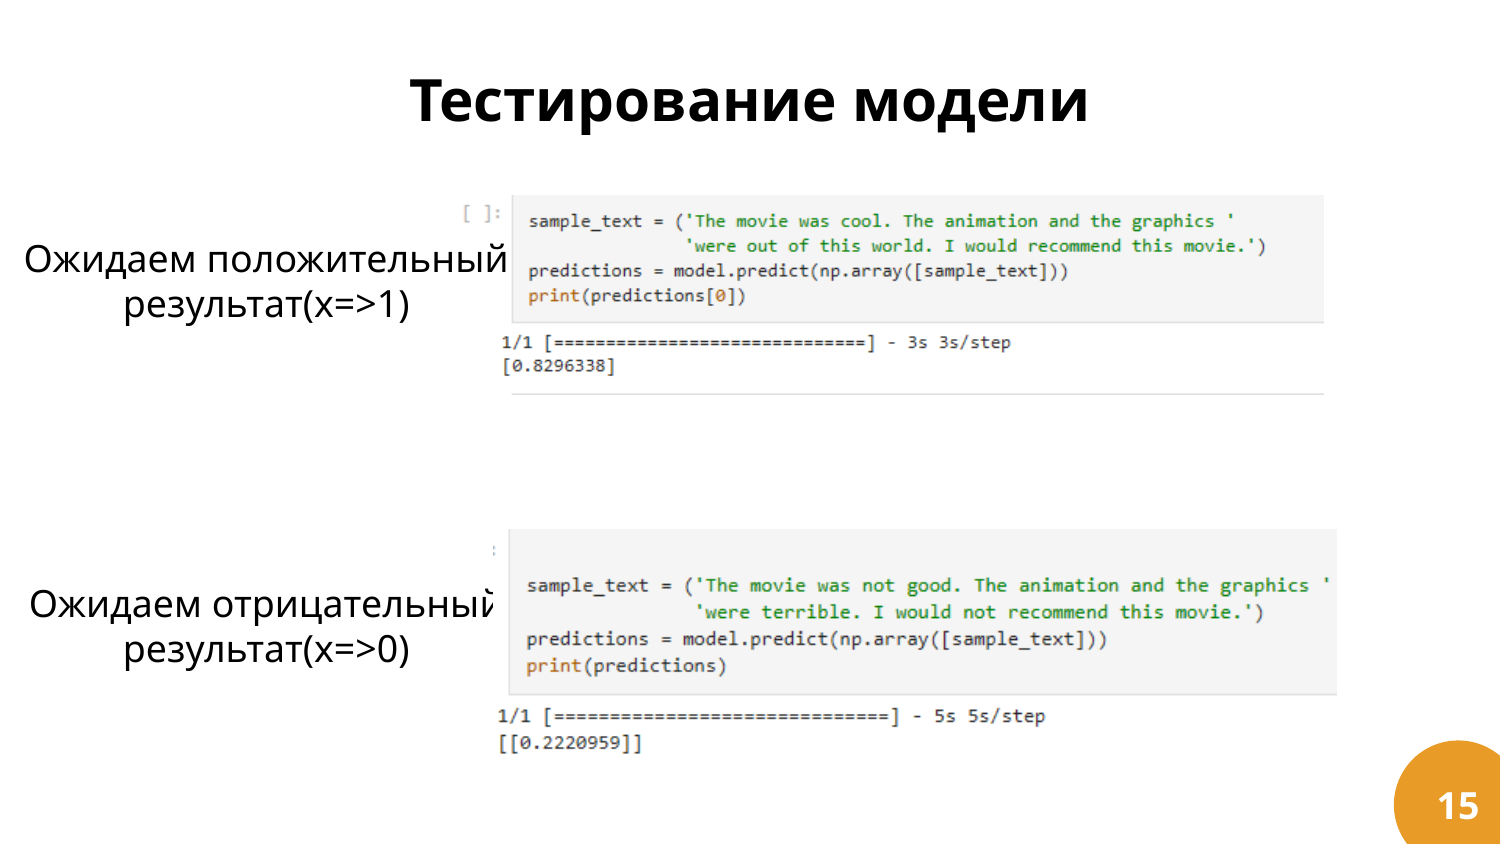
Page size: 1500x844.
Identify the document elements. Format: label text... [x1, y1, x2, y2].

text_box Ожидаем положительный результат(x=>1) [0, 249, 456, 311]
text_box 15 [1393, 740, 1500, 844]
text_box Ожидаем отрицательный результат(x=>0) [0, 594, 488, 656]
title Тестирование модели [75, 67, 1425, 129]
picture [493, 529, 1337, 768]
picture [461, 194, 1324, 395]
